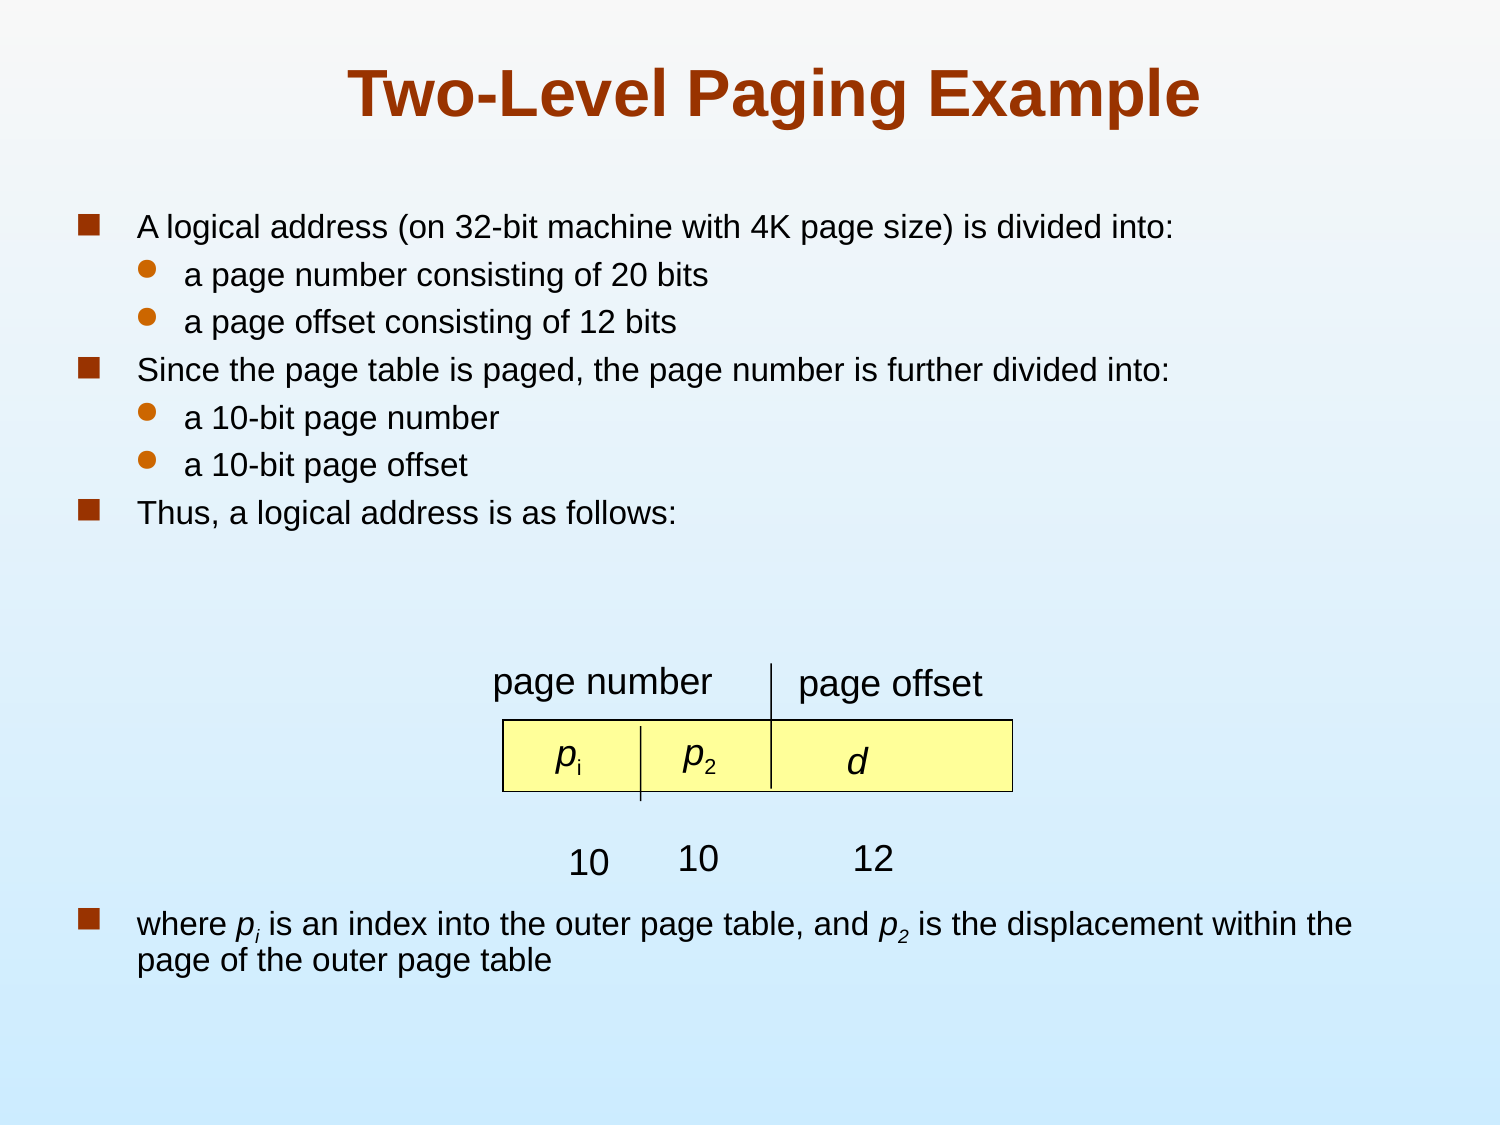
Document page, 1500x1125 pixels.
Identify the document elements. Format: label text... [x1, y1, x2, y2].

list A logical address (on 32-bit machine with 4K page size) is divided into: a page number consisting of 20 bits a page offset consisting of 12 bits Since the page table is paged, the page number is further divided into: a 10-bit page number a 10-bit page offset Thus, a logical address is as follows: where pi is an index into the outer page table, and p2 is the displacement within the page of the outer page table [65, 202, 1391, 1056]
title Two-Level Paging Example [112, 37, 1438, 138]
text_box d [832, 729, 883, 790]
text_box 10 [662, 826, 735, 886]
text_box page number [477, 649, 728, 709]
text_box page offset [783, 651, 998, 711]
text_box 10 [553, 830, 625, 891]
text_box [503, 719, 1013, 792]
text_box 12 [837, 826, 910, 886]
text_box p2 [668, 720, 732, 786]
text_box pi [541, 721, 597, 788]
